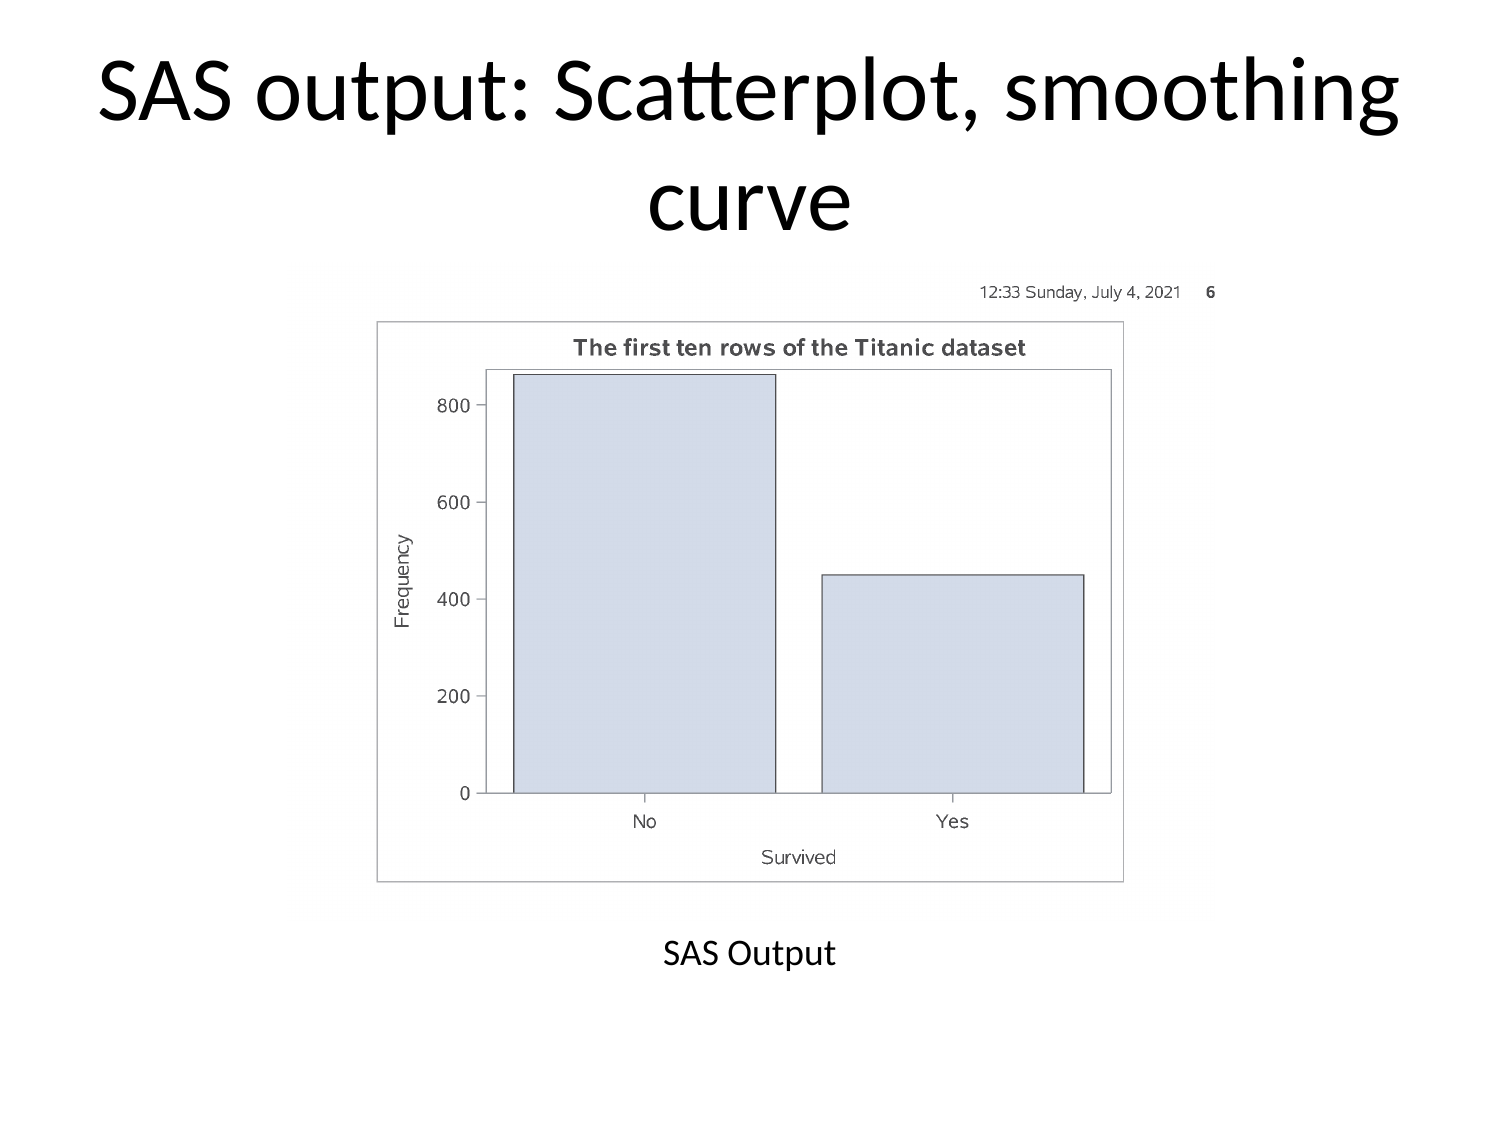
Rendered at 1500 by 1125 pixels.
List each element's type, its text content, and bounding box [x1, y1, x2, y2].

title SAS output: Scatterplot, smoothing curve [75, 45, 1425, 233]
text_box SAS Output [74, 920, 1425, 1005]
picture [287, 262, 1215, 921]
